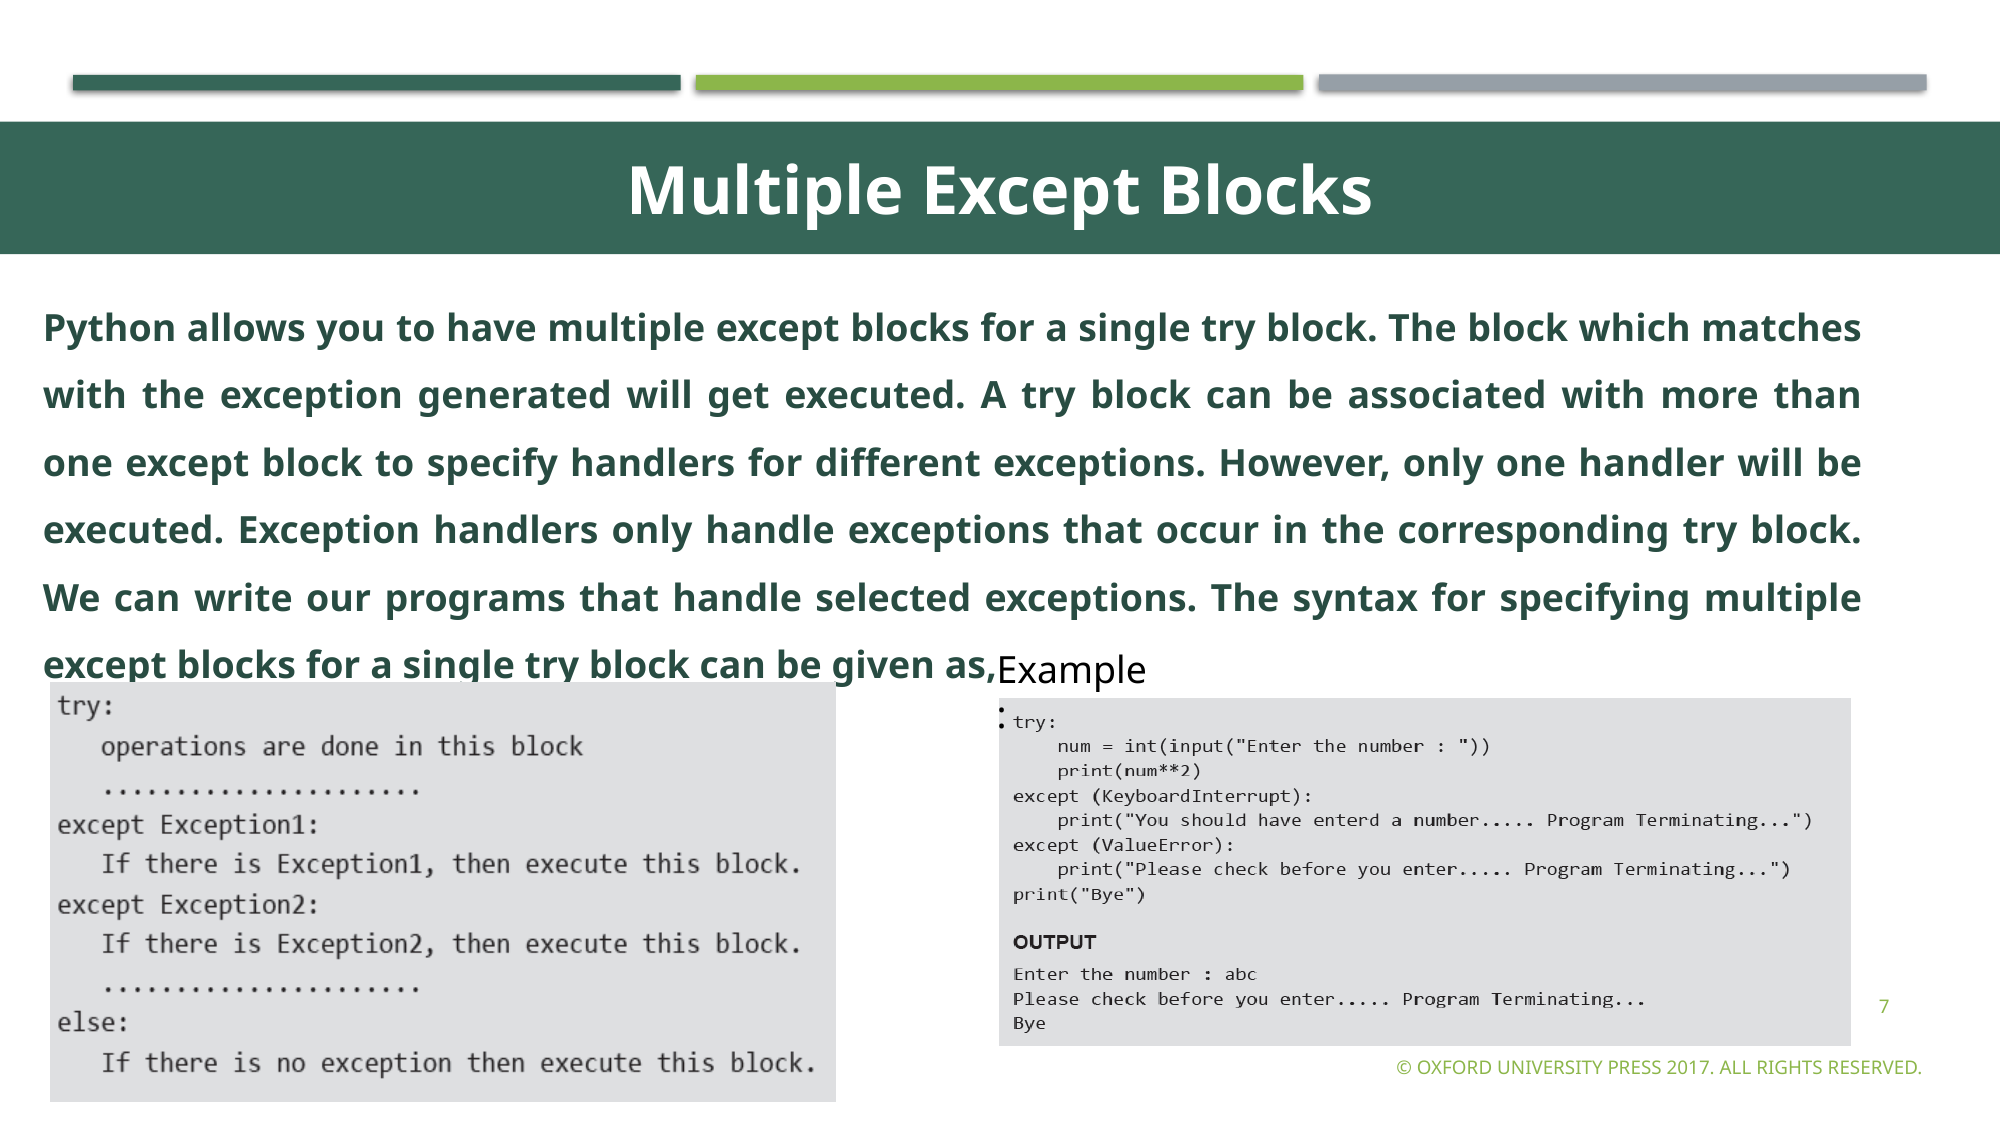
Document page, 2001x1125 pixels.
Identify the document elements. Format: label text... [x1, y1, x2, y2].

text_box Example: [981, 638, 1169, 743]
text_box Multiple Except Blocks [0, 120, 2000, 256]
text_box Python allows you to have multiple except blocks for a single try block. The block which matches with the exception generated will get executed. A try block can be associated with more than one except block to specify handlers for different exceptions. However, only one handler will be executed. Exception handlers only handle exceptions that occur in the corresponding try block. We can write our programs that handle selected exceptions. The syntax for specifying multiple except blocks for a single try block can be given as, [28, 273, 1879, 694]
picture [49, 682, 837, 1102]
slide_number 7 [1855, 977, 1905, 1036]
text_box © Oxford University Press 2017. All rights reserved. [1381, 1036, 1961, 1097]
picture [999, 697, 1851, 1047]
